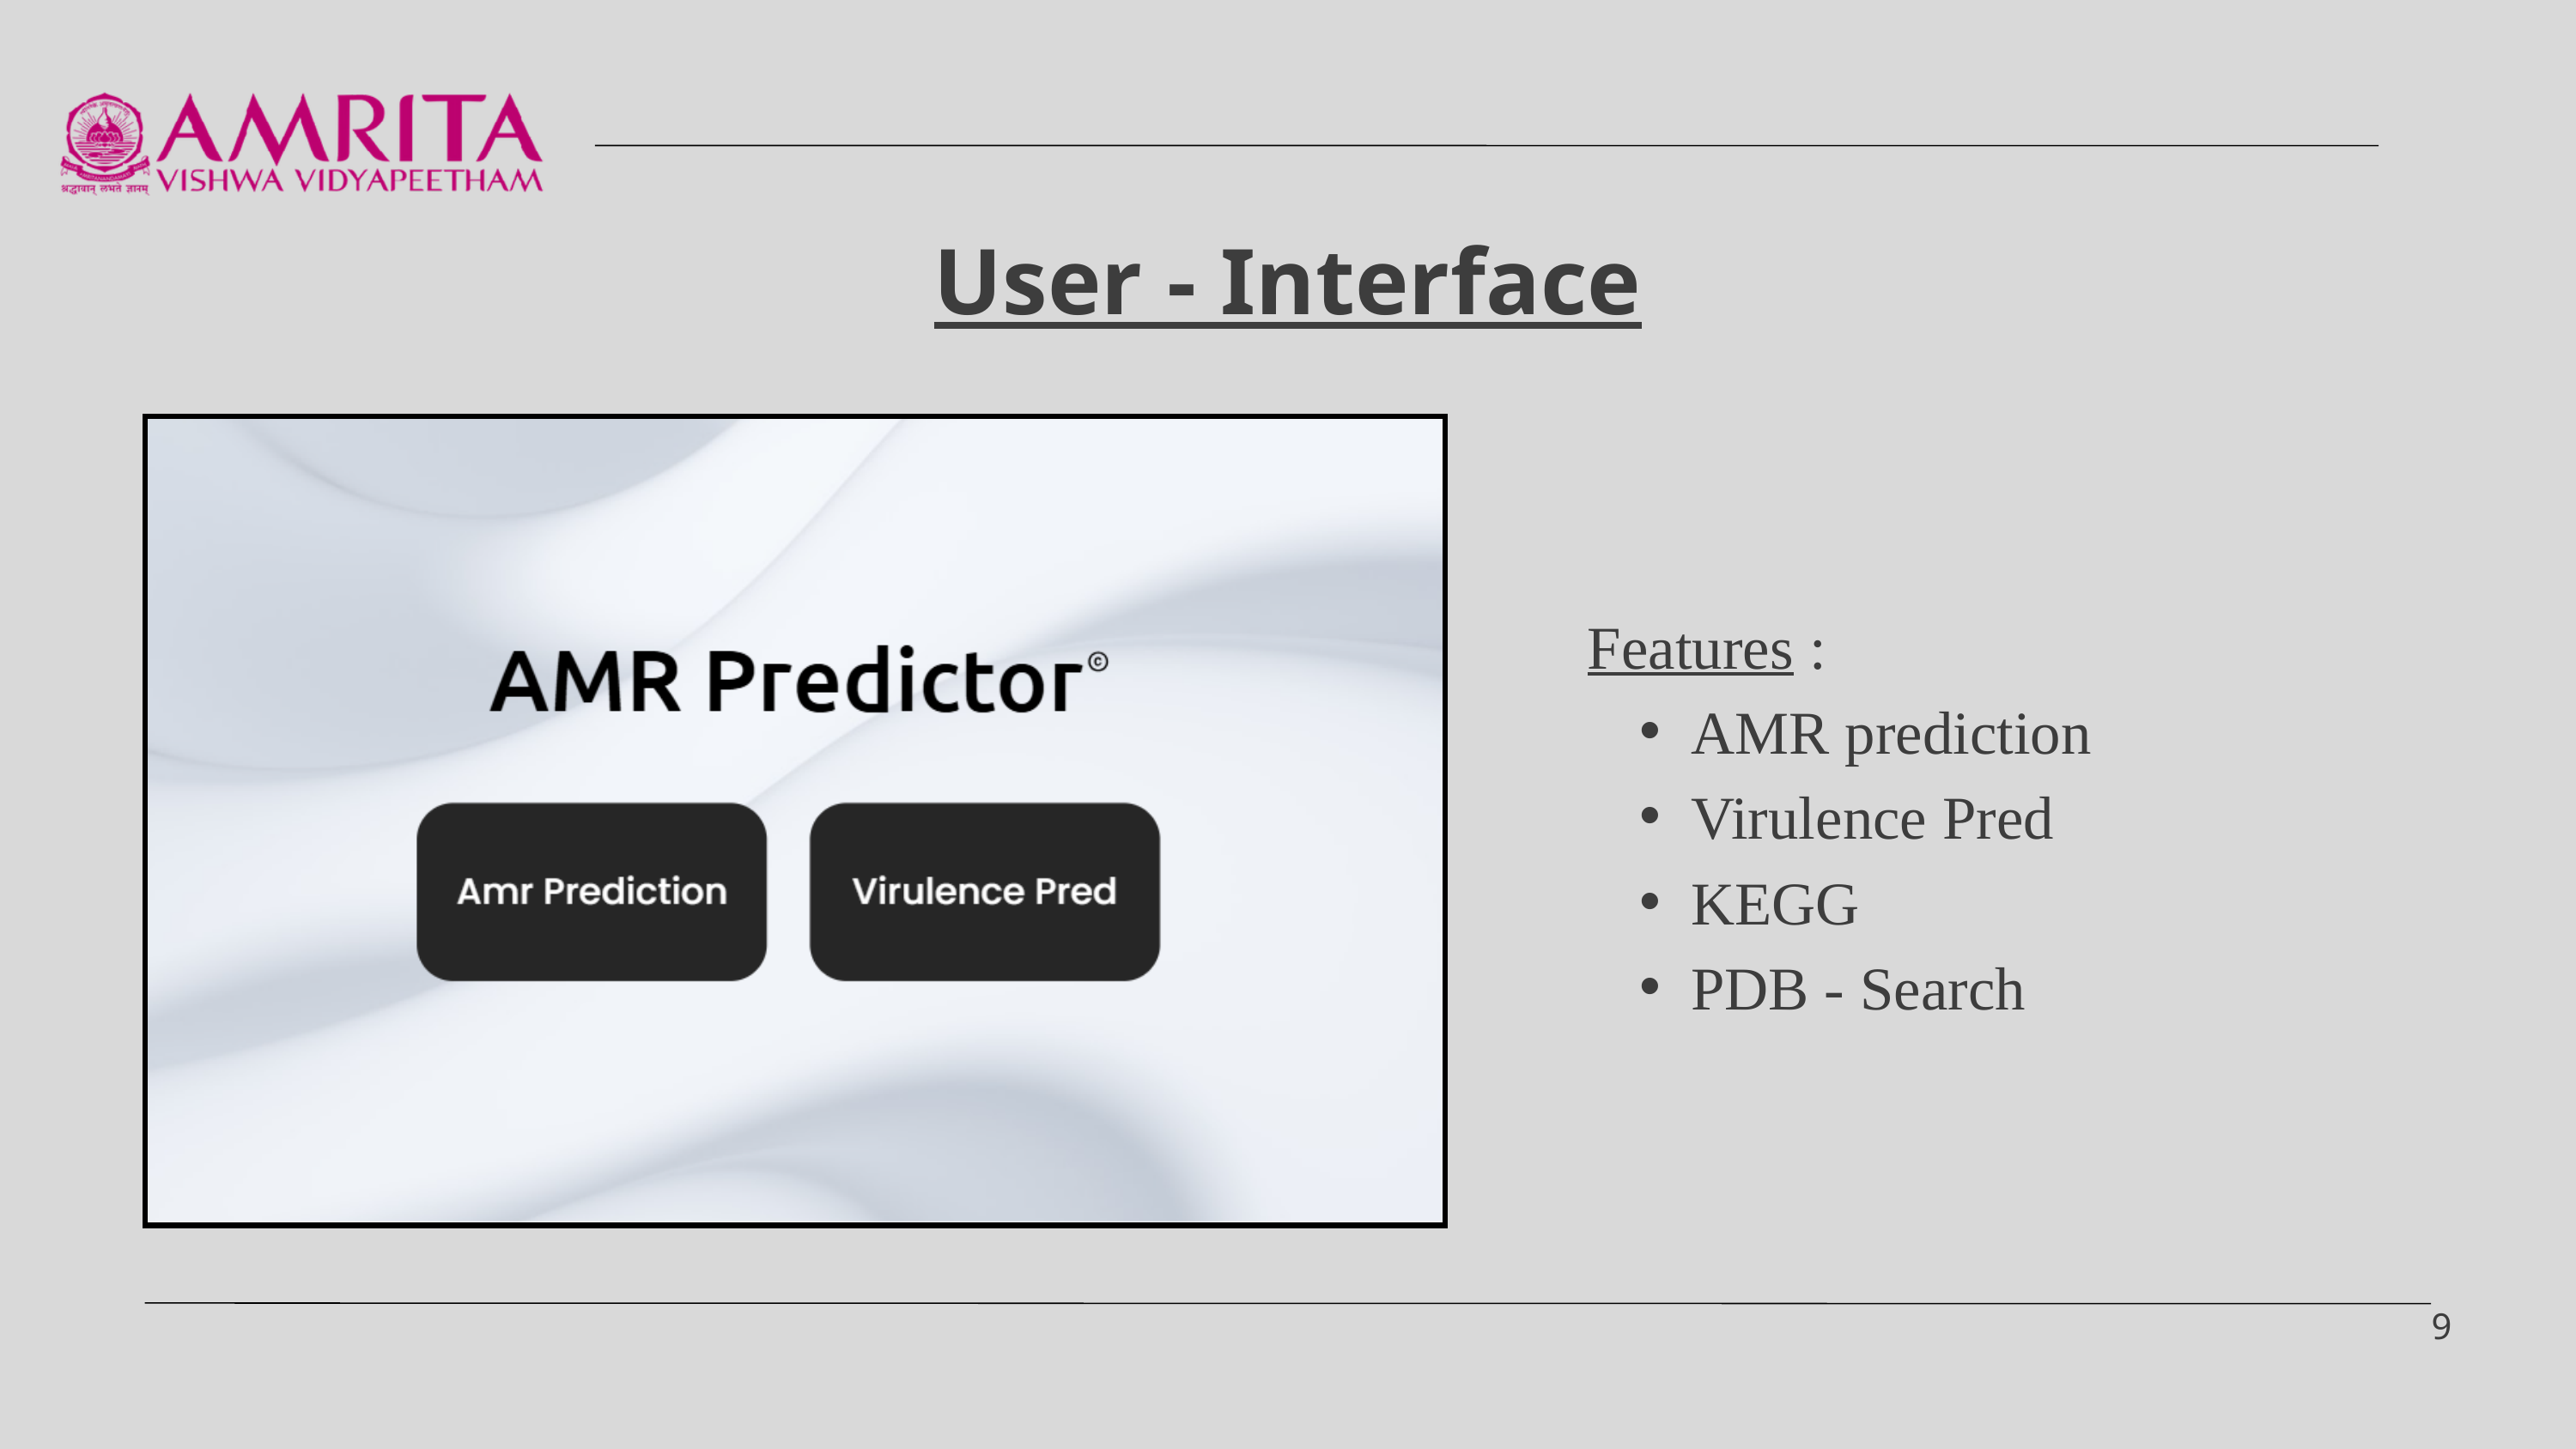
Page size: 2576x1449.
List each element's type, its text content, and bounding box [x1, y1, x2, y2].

text_box 9 [2431, 1296, 2452, 1348]
text_box Features : AMR prediction Virulence Pred KEGG PDB - Search [1587, 596, 2140, 1022]
text_box [144, 415, 1445, 1226]
text_box User - Interface [918, 197, 1658, 334]
text_box [55, 56, 550, 233]
